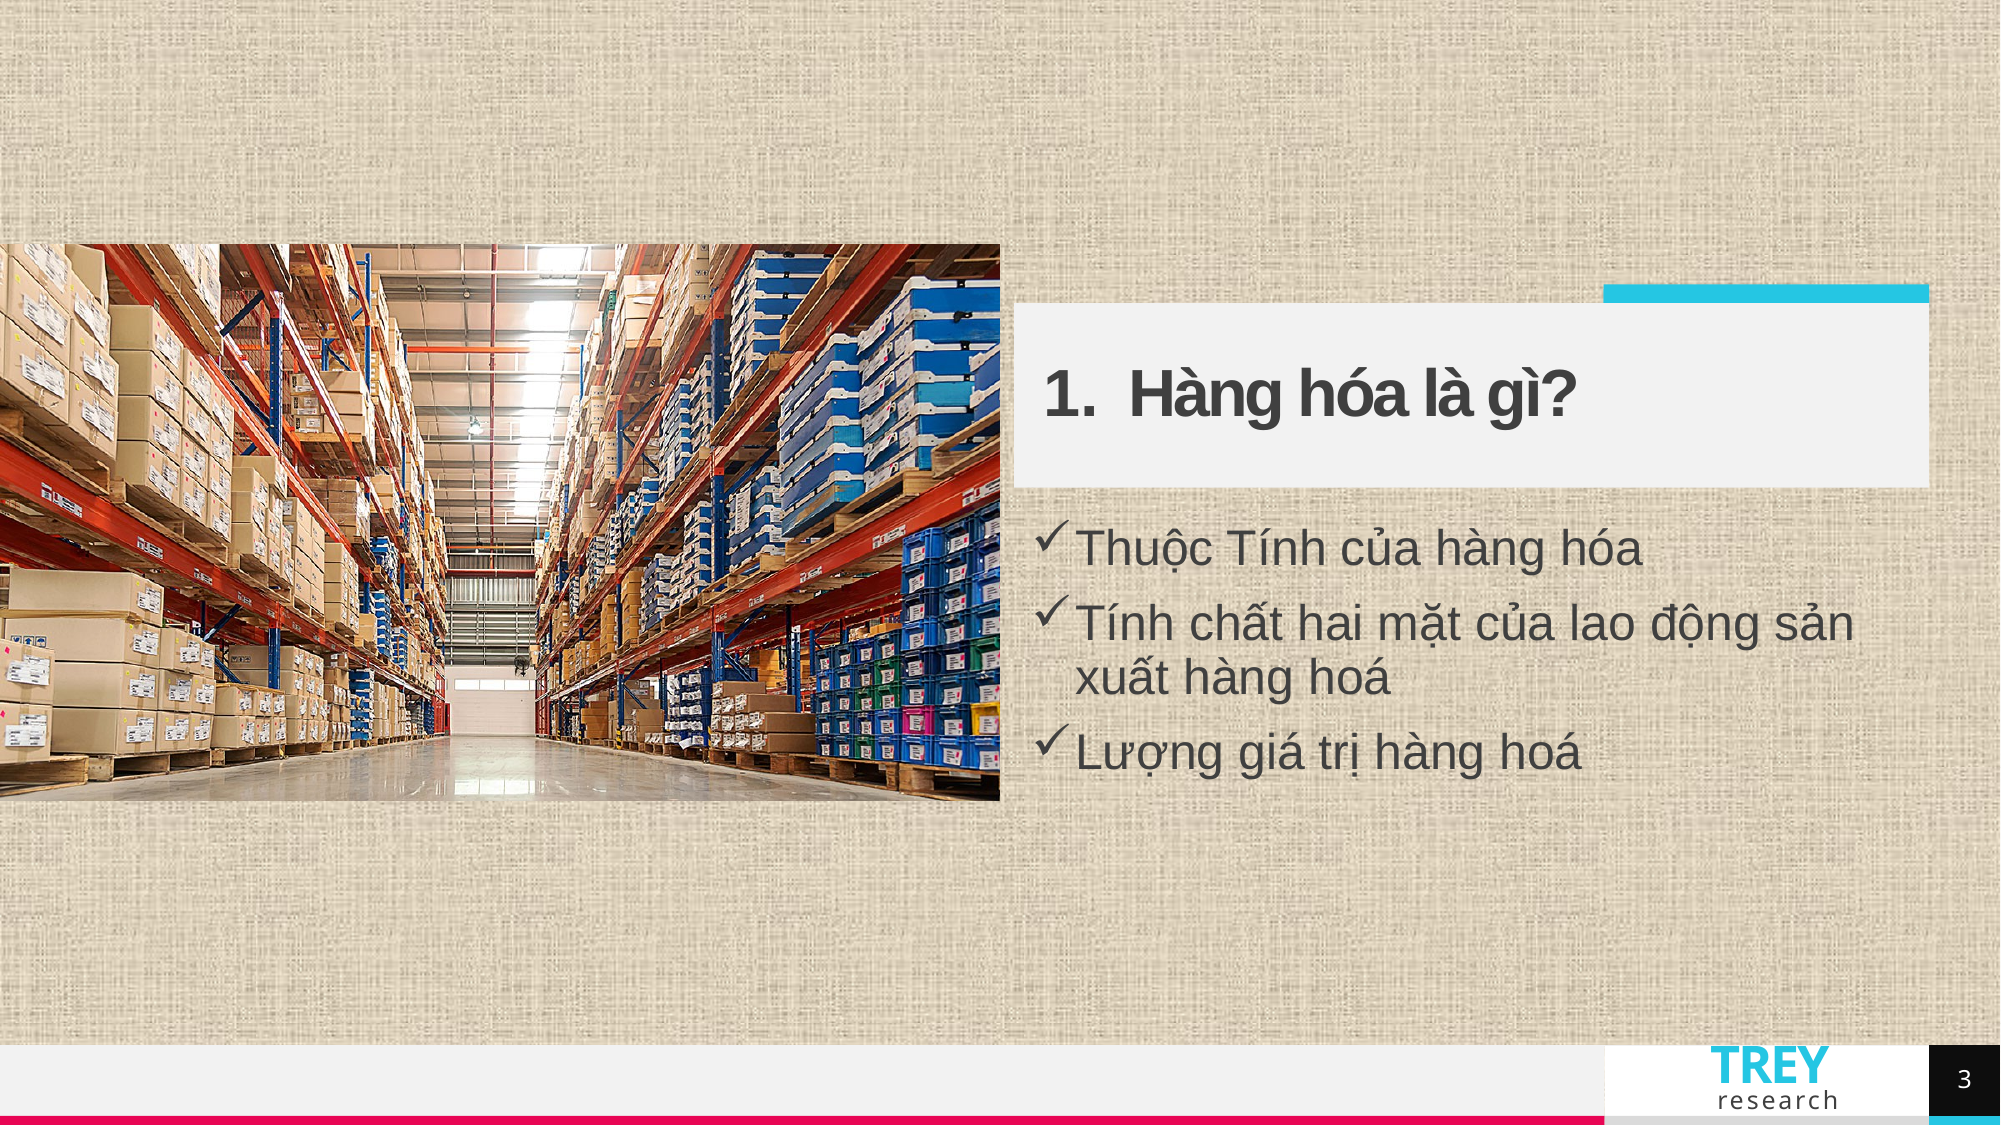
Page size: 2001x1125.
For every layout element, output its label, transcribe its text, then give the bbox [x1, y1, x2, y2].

list Thuộc Tính của hàng hóa Tính chất hai mặt của lao động sản xuất hàng hoá Lượng giá trị hàng hoá [1031, 522, 1930, 801]
slide_number 3 [1929, 1045, 2000, 1116]
picture [0, 0, 2001, 1125]
title Hàng hóa là gì? [1014, 303, 1930, 488]
text_box [1603, 283, 1930, 303]
